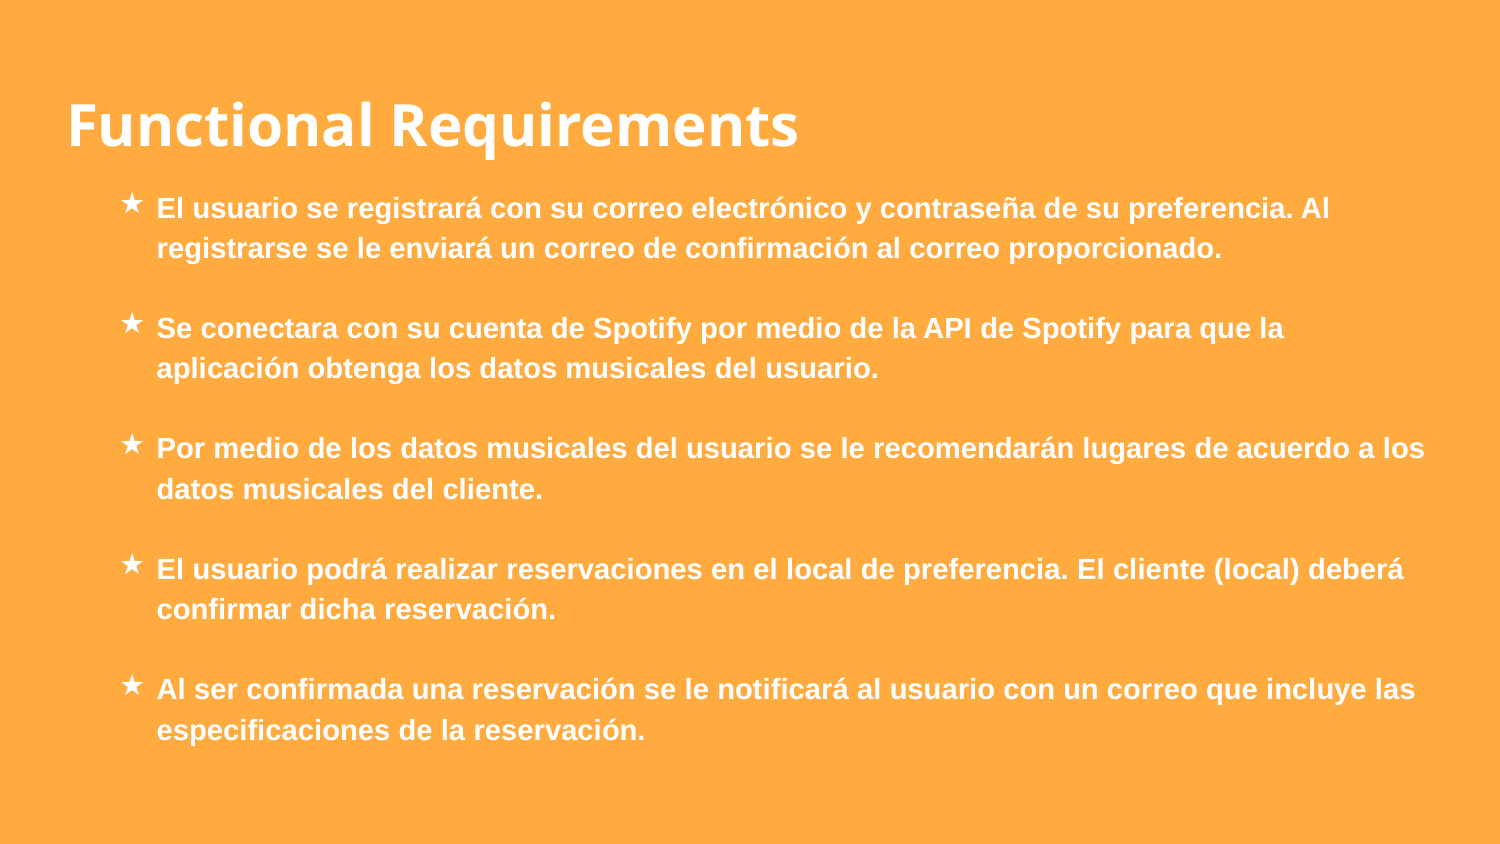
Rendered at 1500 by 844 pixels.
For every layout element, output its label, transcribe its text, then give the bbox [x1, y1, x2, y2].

title Functional Requirements [51, 72, 1449, 167]
text_box El usuario se registrará con su correo electrónico y contraseña de su preferencia. Al registrarse se le enviará un correo de confirmación al correo proporcionado. Se conectara con su cuenta de Spotify por medio de la API de Spotify para que la aplicación obtenga los datos musicales del usuario. Por medio de los datos musicales del usuario se le recomendarán lugares de acuerdo a los datos musicales del cliente. El usuario podrá realizar reservaciones en el local de preferencia. El cliente (local) deberá confirmar dicha reservación. Al ser confirmada una reservación se le notificará al usuario con un correo que incluye las especificaciones de la reservación. [66, 168, 1449, 802]
